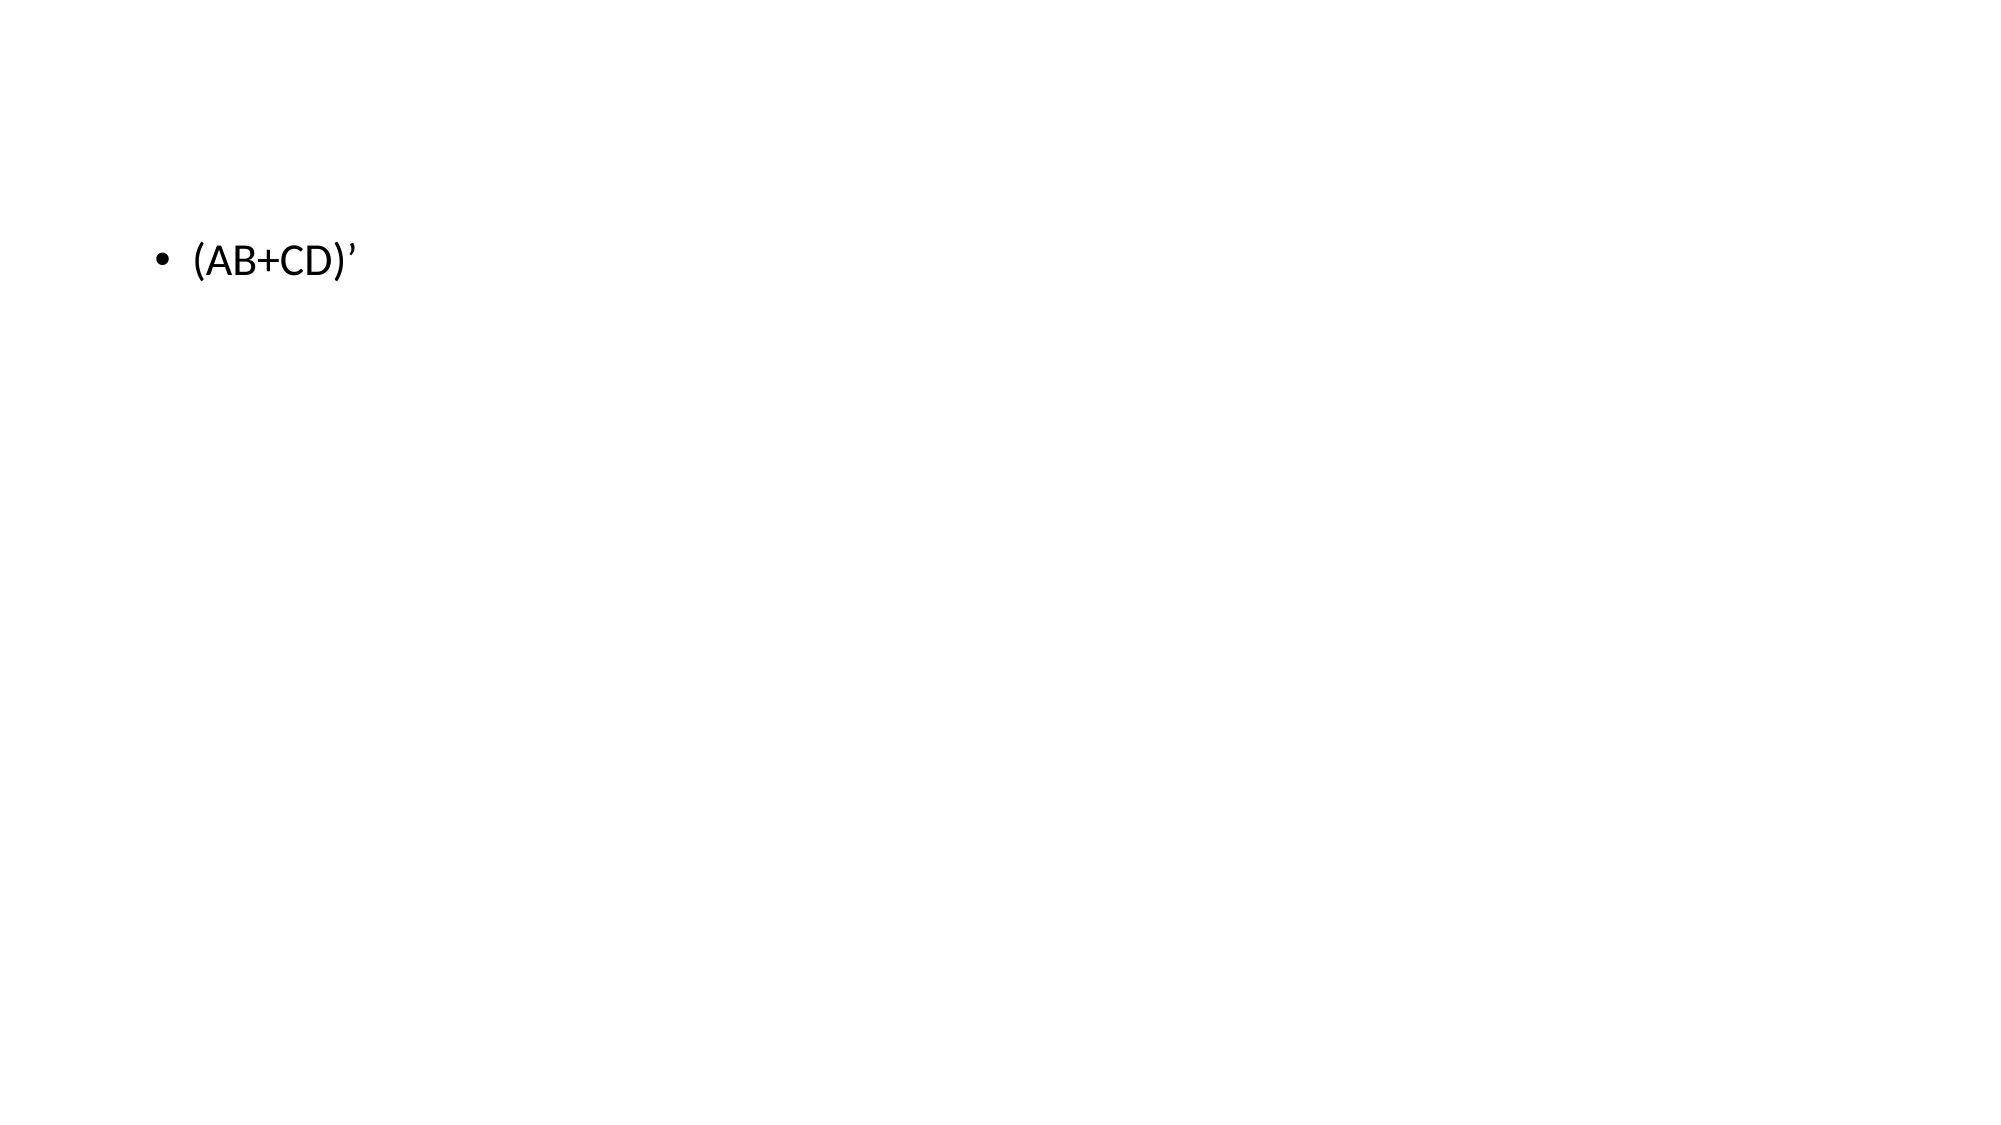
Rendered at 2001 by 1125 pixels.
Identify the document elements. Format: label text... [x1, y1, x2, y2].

list (AB+CD)’ [139, 228, 1869, 1071]
